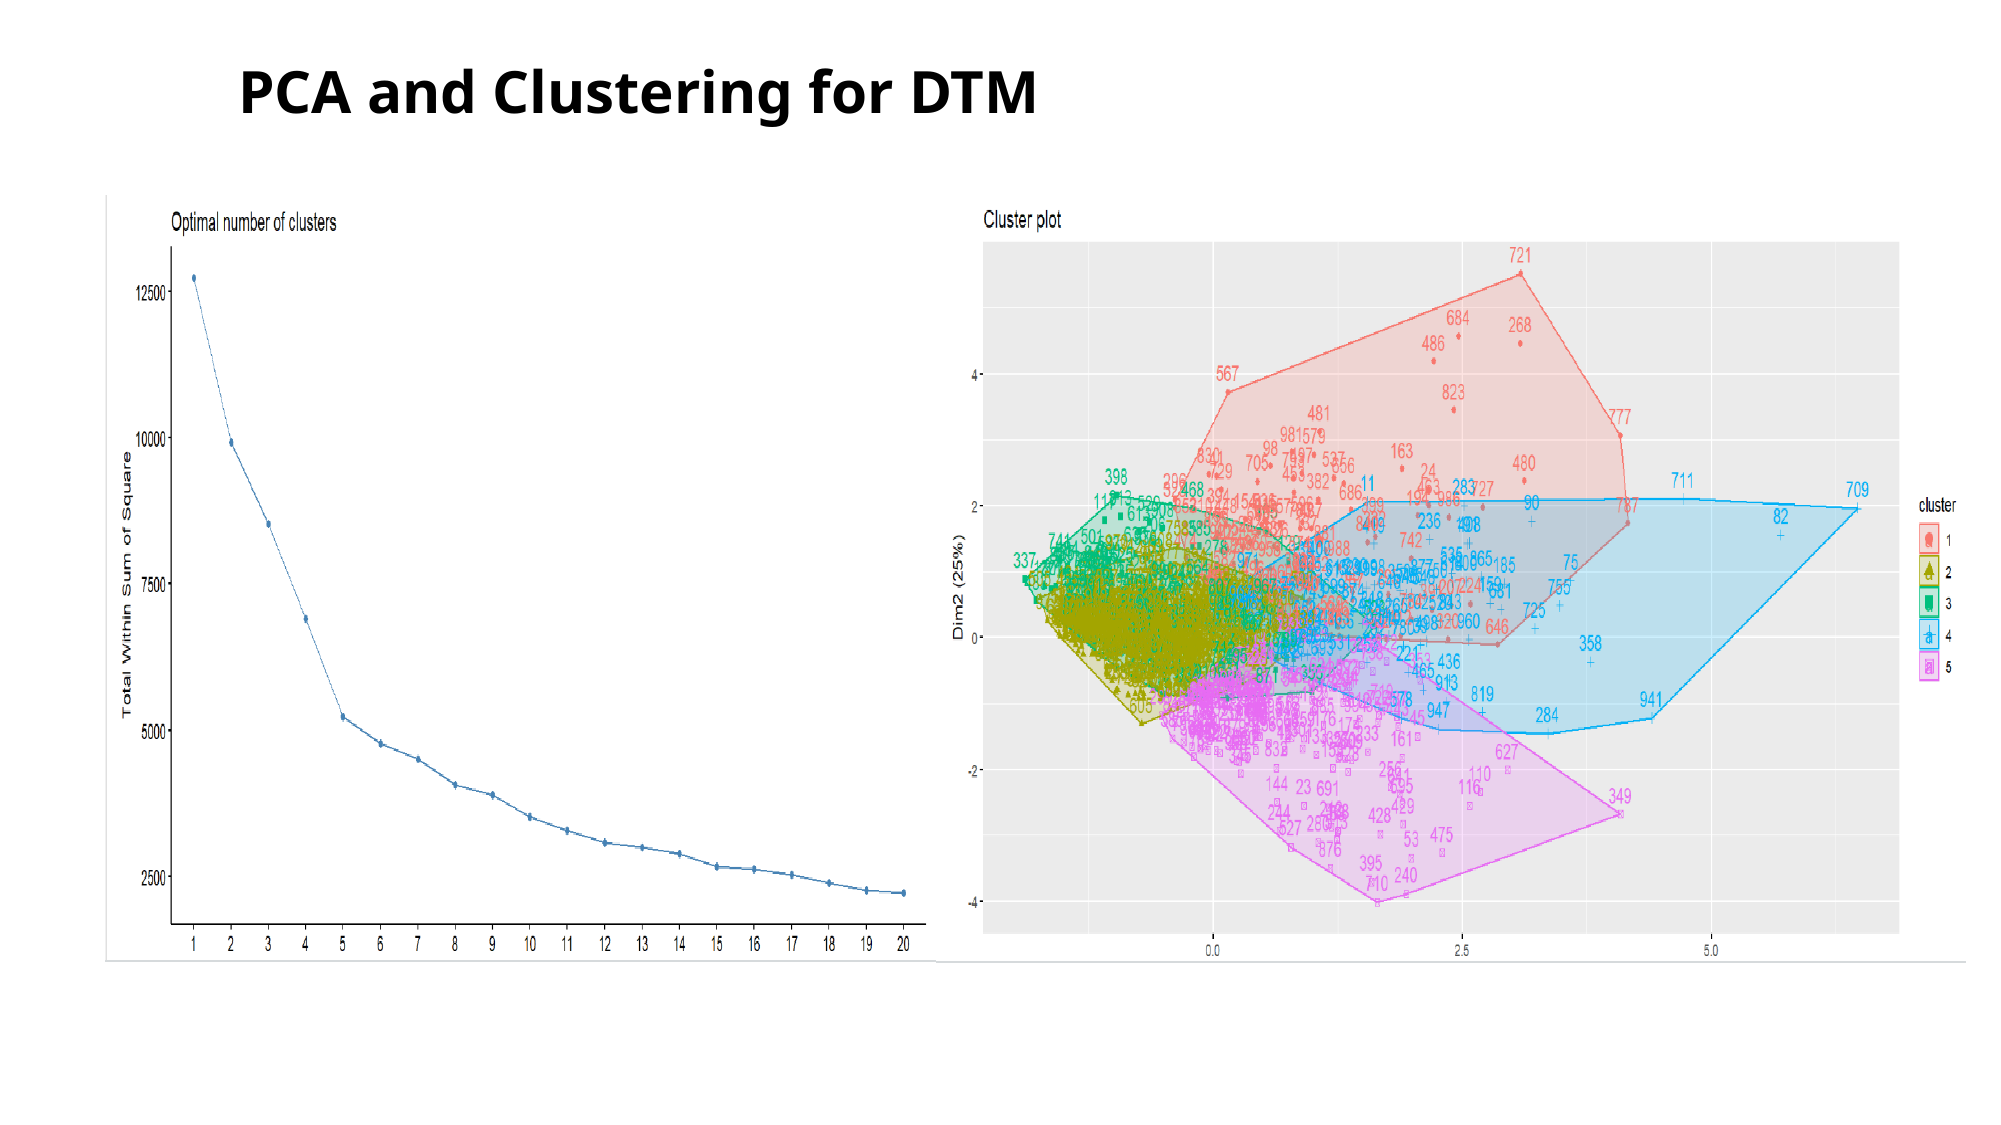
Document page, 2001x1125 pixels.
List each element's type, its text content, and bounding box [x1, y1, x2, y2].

text_box PCA and Clustering for DTM [223, 47, 1625, 132]
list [105, 195, 936, 962]
picture [935, 196, 1966, 963]
